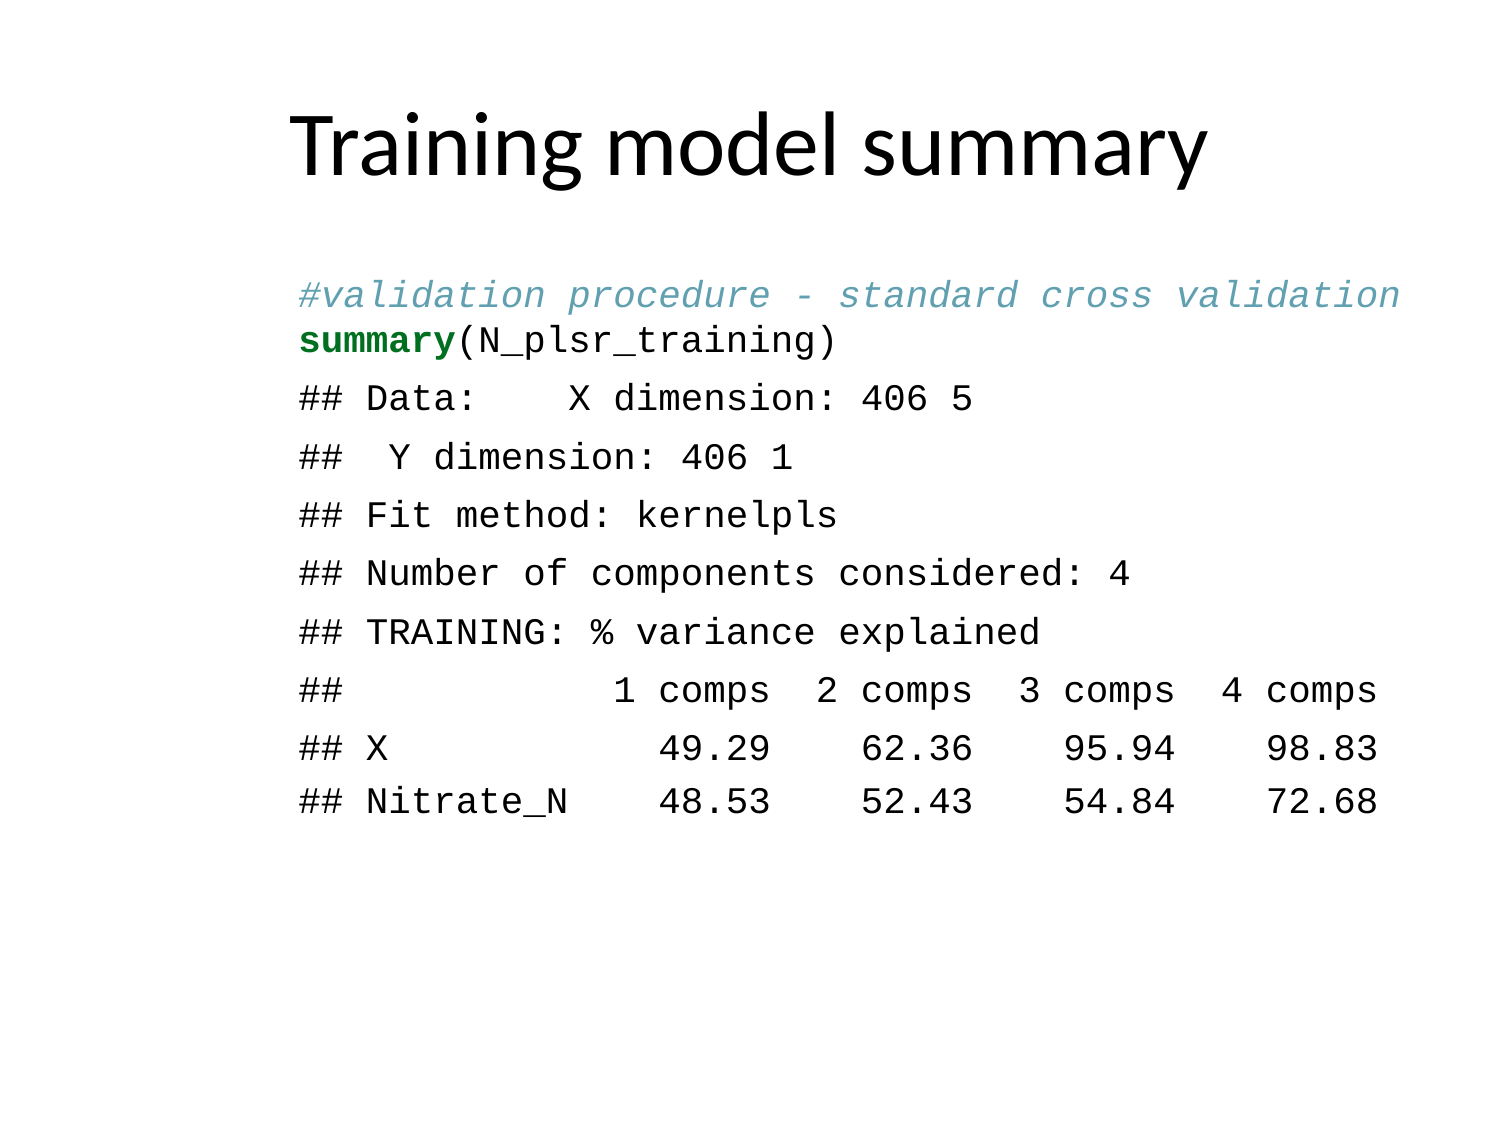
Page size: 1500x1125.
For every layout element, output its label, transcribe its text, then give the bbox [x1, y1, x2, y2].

list #validation procedure - standard cross validation summary(N_plsr_training) ## Data: X dimension: 406 5 ## Y dimension: 406 1 ## Fit method: kernelpls ## Number of components considered: 4 ## TRAINING: % variance explained ## 1 comps 2 comps 3 comps 4 comps ## X 49.29 62.36 95.94 98.83 ## Nitrate_N 48.53 52.43 54.84 72.68 [75, 262, 1425, 1005]
title Training model summary [75, 45, 1425, 233]
